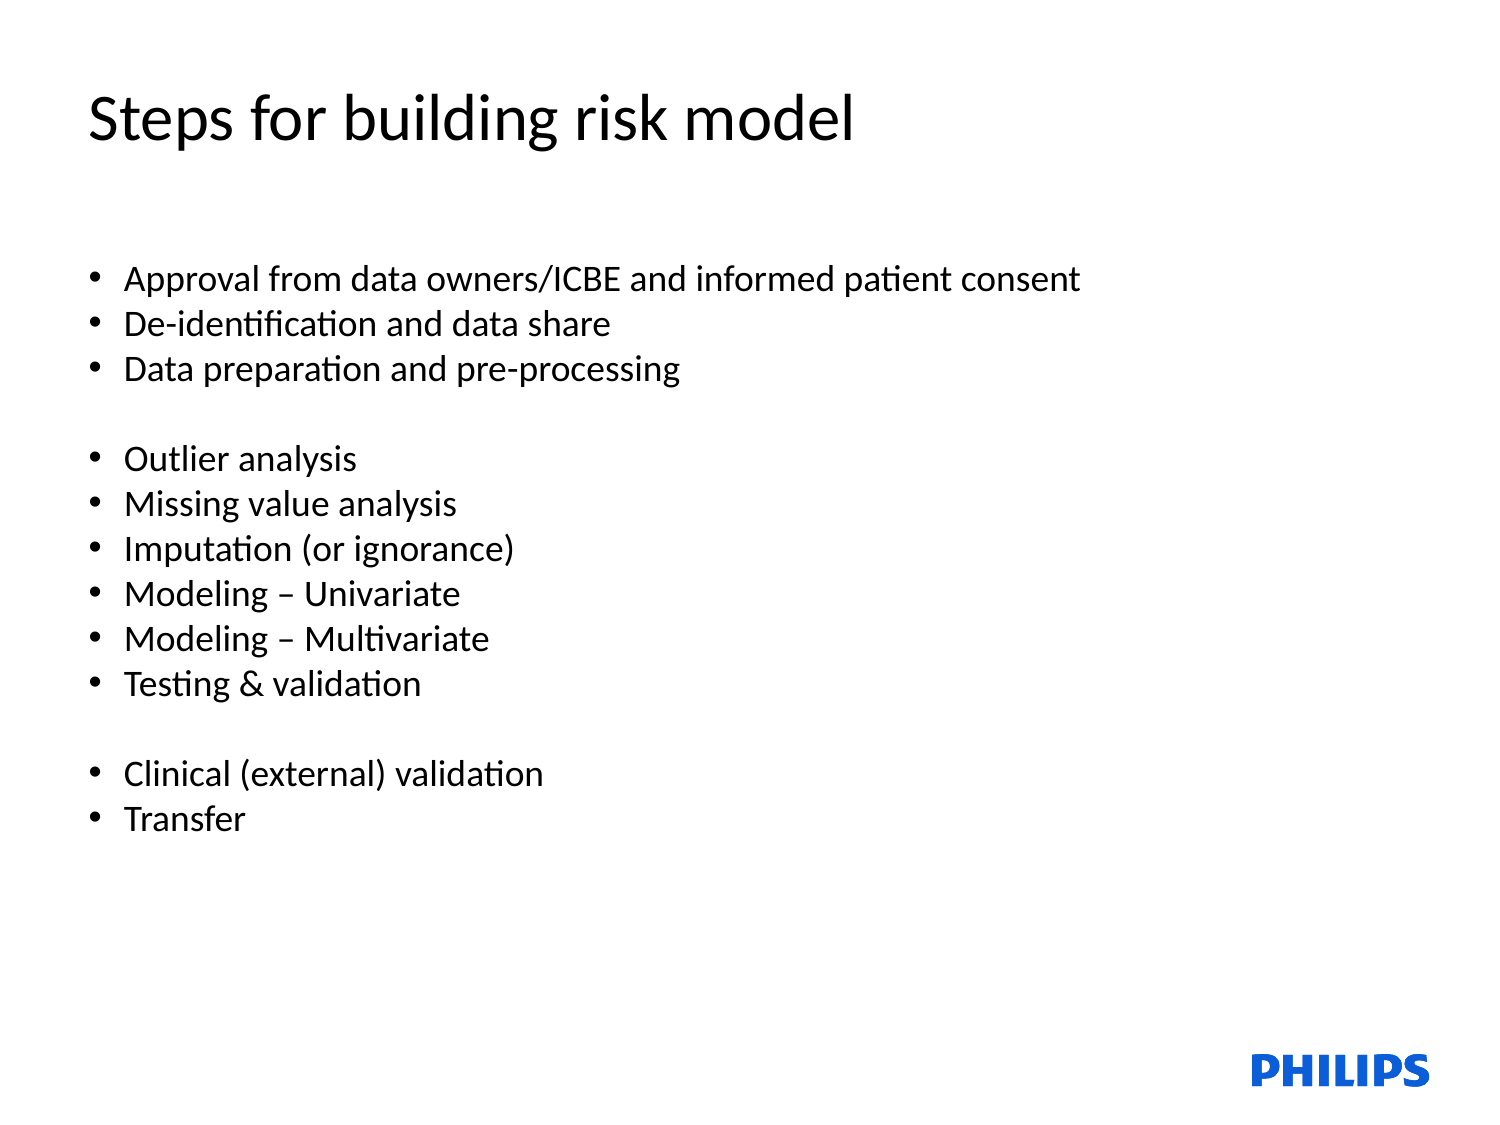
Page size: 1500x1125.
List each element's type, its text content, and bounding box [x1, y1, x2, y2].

list Approval from data owners/ICBE and informed patient consent De-identification and data share Data preparation and pre-processing Outlier analysis Missing value analysis Imputation (or ignorance) Modeling – Univariate Modeling – Multivariate Testing & validation Clinical (external) validation Transfer [88, 253, 1412, 1012]
list Steps for building risk model [88, 73, 1412, 240]
